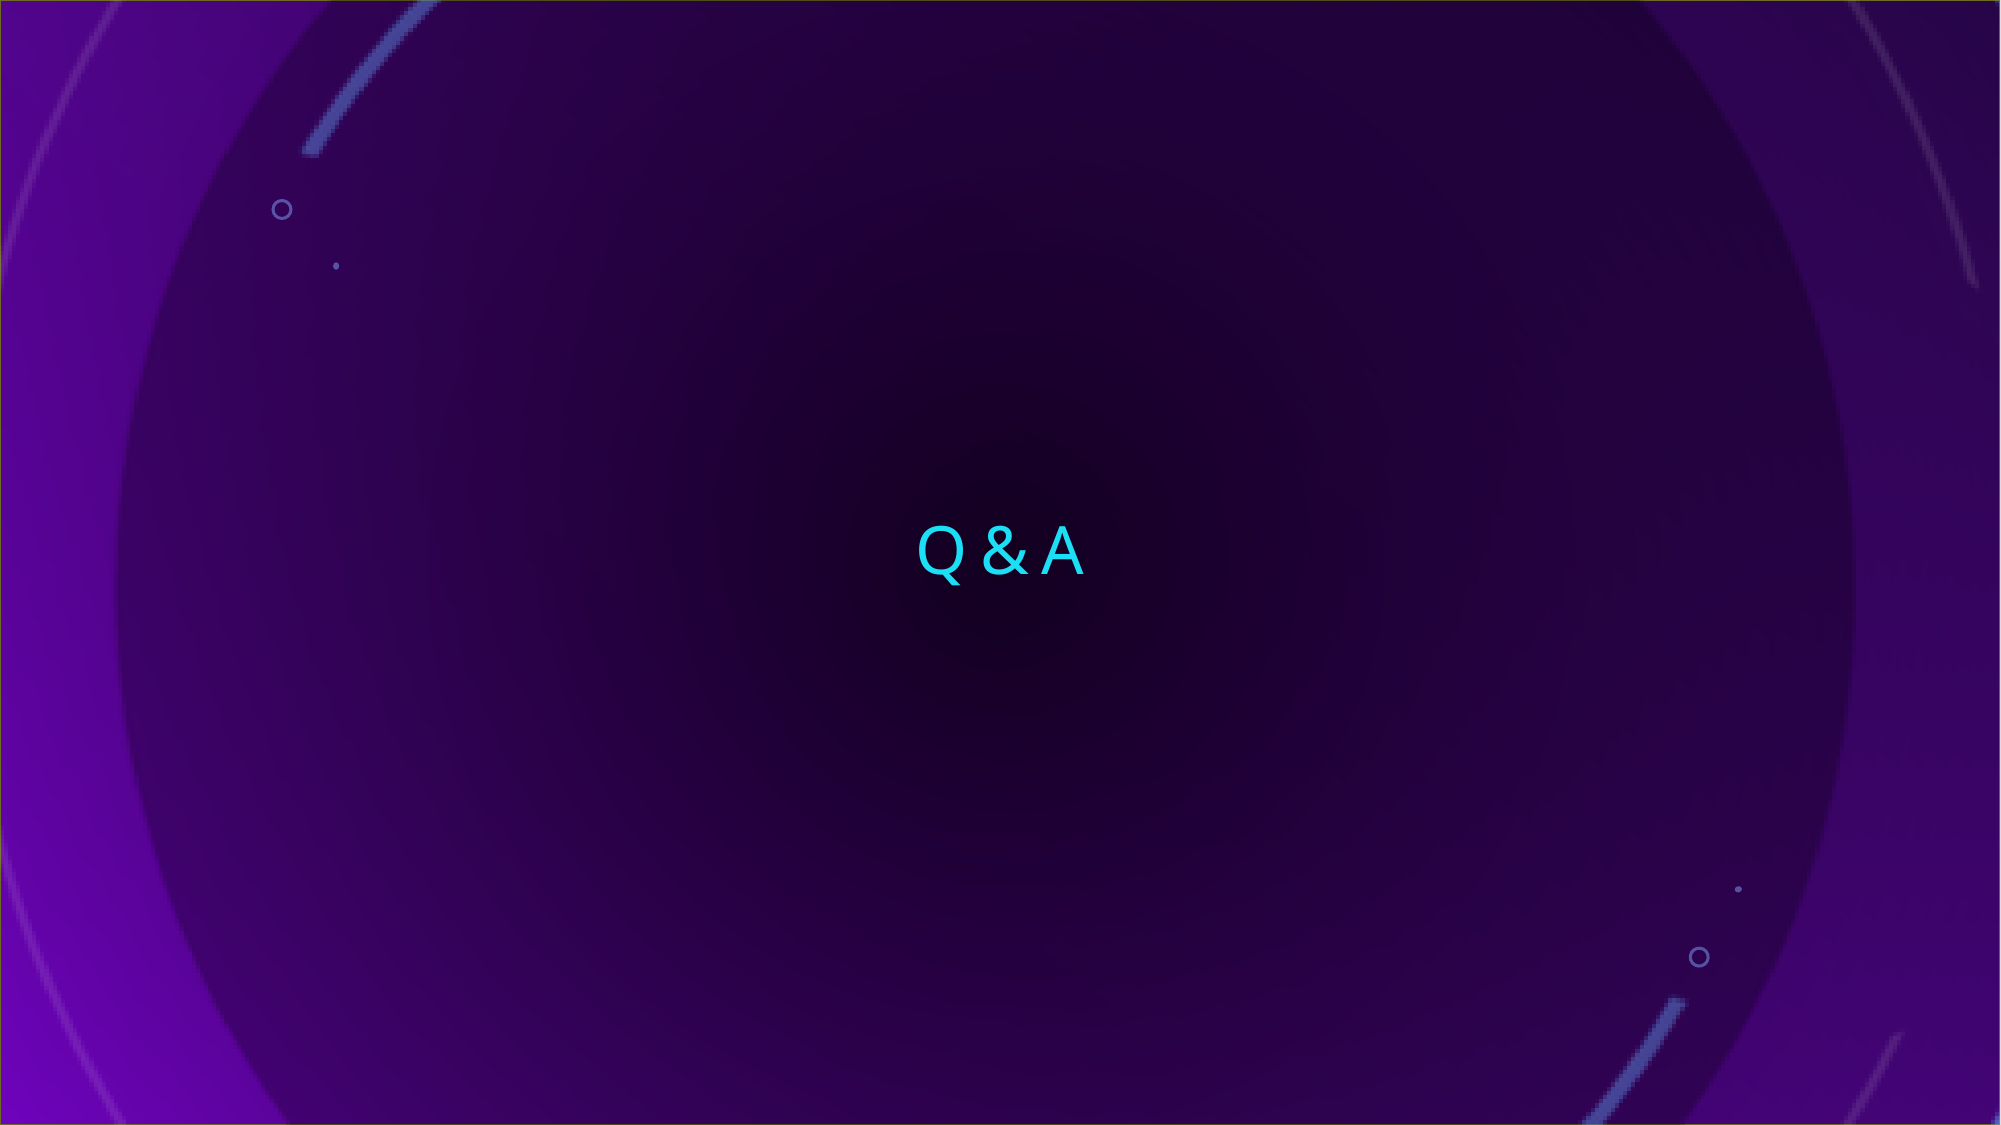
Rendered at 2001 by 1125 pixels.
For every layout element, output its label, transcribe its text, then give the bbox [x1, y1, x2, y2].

title Q&A [481, 518, 1519, 597]
picture [0, 0, 2000, 1125]
